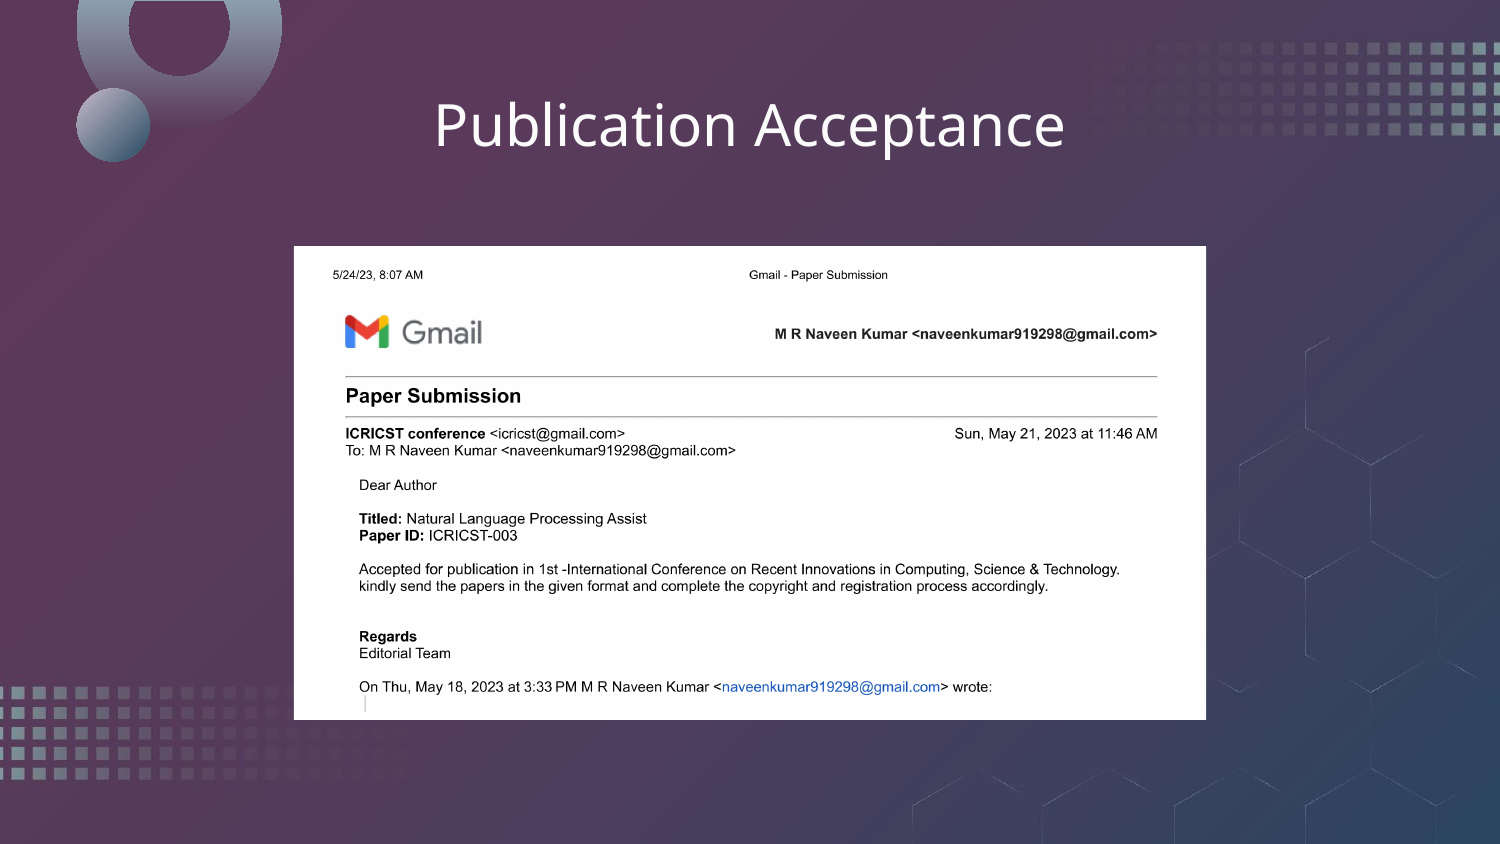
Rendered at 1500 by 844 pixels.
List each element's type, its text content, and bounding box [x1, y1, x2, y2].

title Publication Acceptance [118, 95, 1382, 150]
picture [0, 0, 1500, 844]
picture [128, 1, 230, 76]
